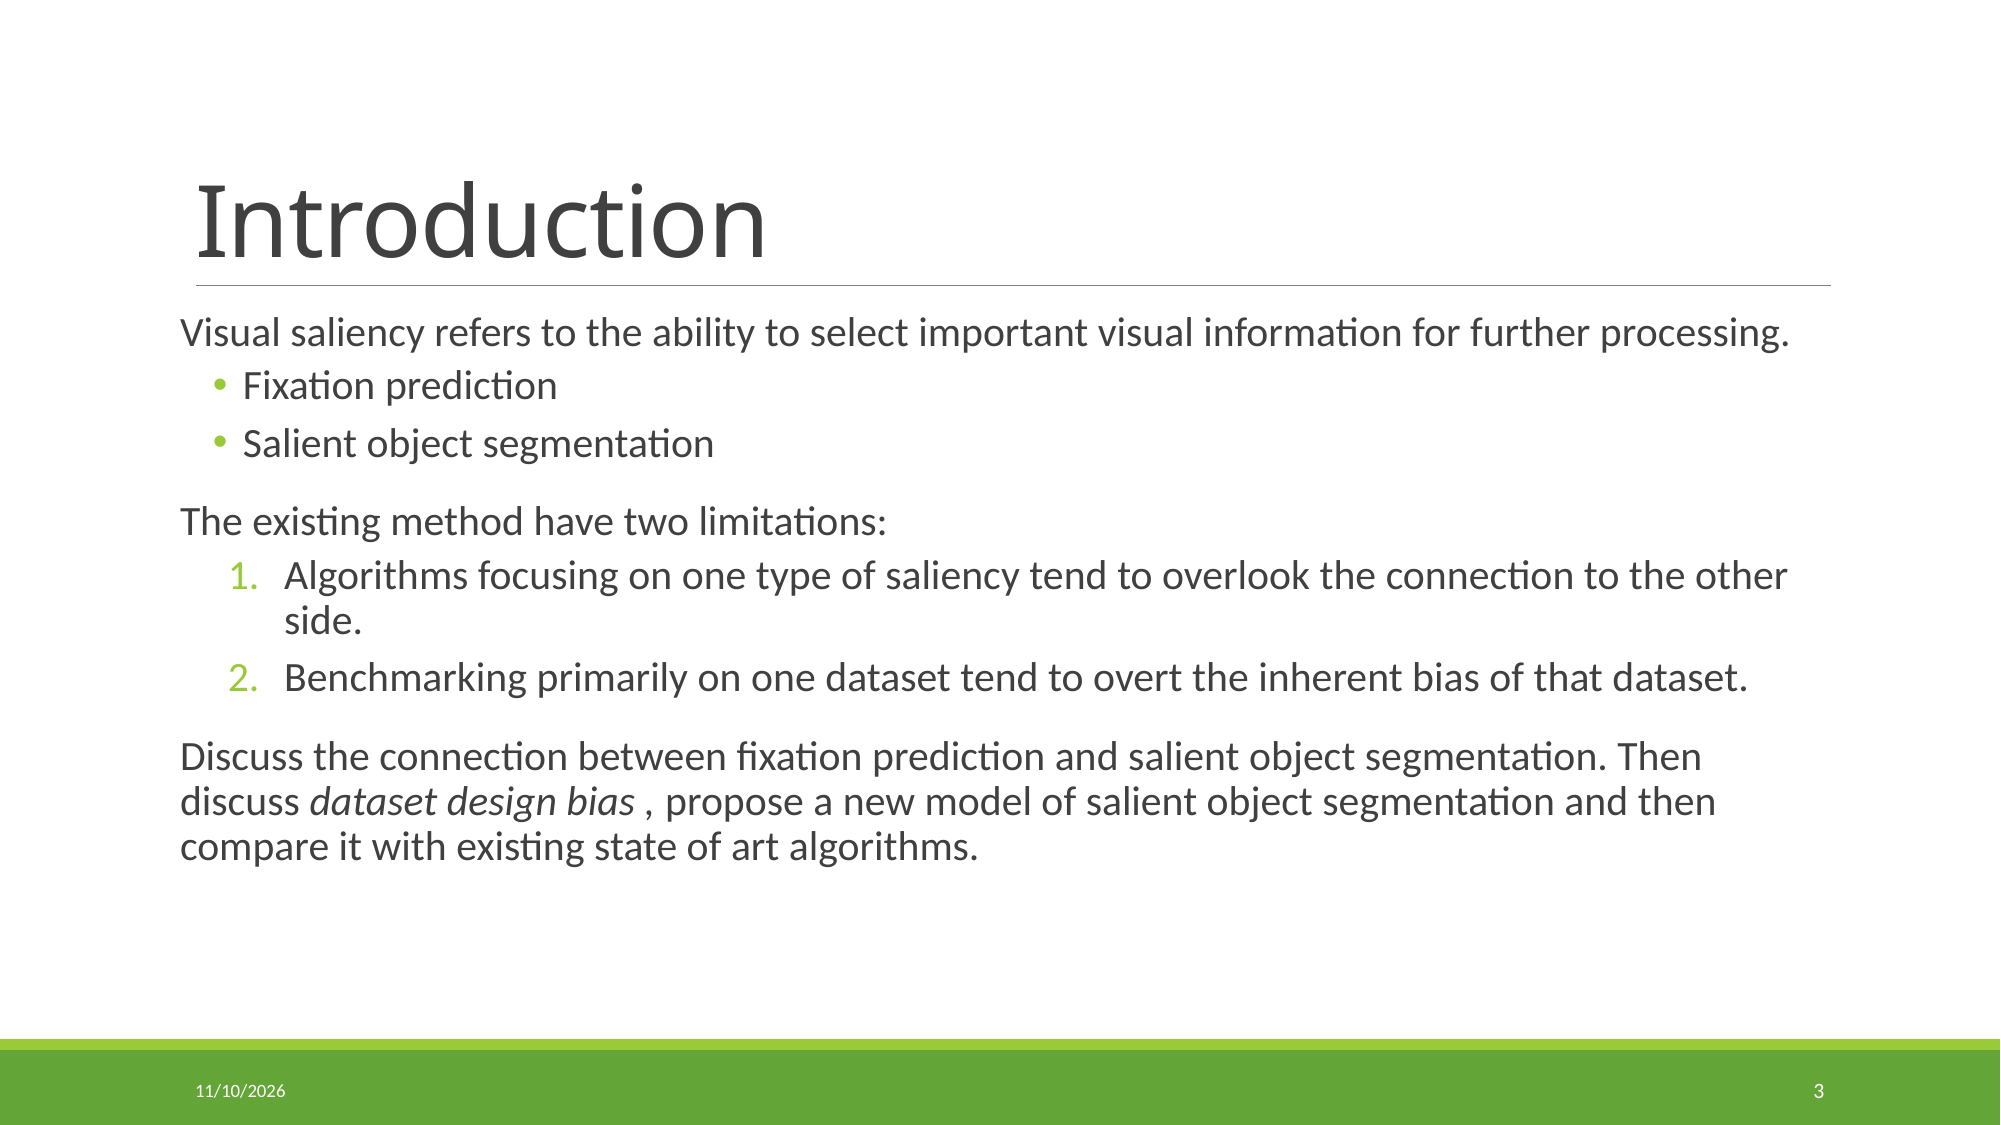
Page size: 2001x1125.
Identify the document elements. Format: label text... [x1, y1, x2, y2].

title Introduction [180, 47, 1830, 285]
slide_number 3 [1624, 1059, 1840, 1120]
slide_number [180, 1059, 586, 1120]
list Visual saliency refers to the ability to select important visual information for further processing. Fixation prediction Salient object segmentation The existing method have two limitations: Algorithms focusing on one type of saliency tend to overlook the connection to the other side. Benchmarking primarily on one dataset tend to overt the inherent bias of that dataset. Discuss the connection between fixation prediction and salient object segmentation. Then discuss dataset design bias , propose a new model of salient object segmentation and then compare it with existing state of art algorithms. [180, 302, 1830, 963]
